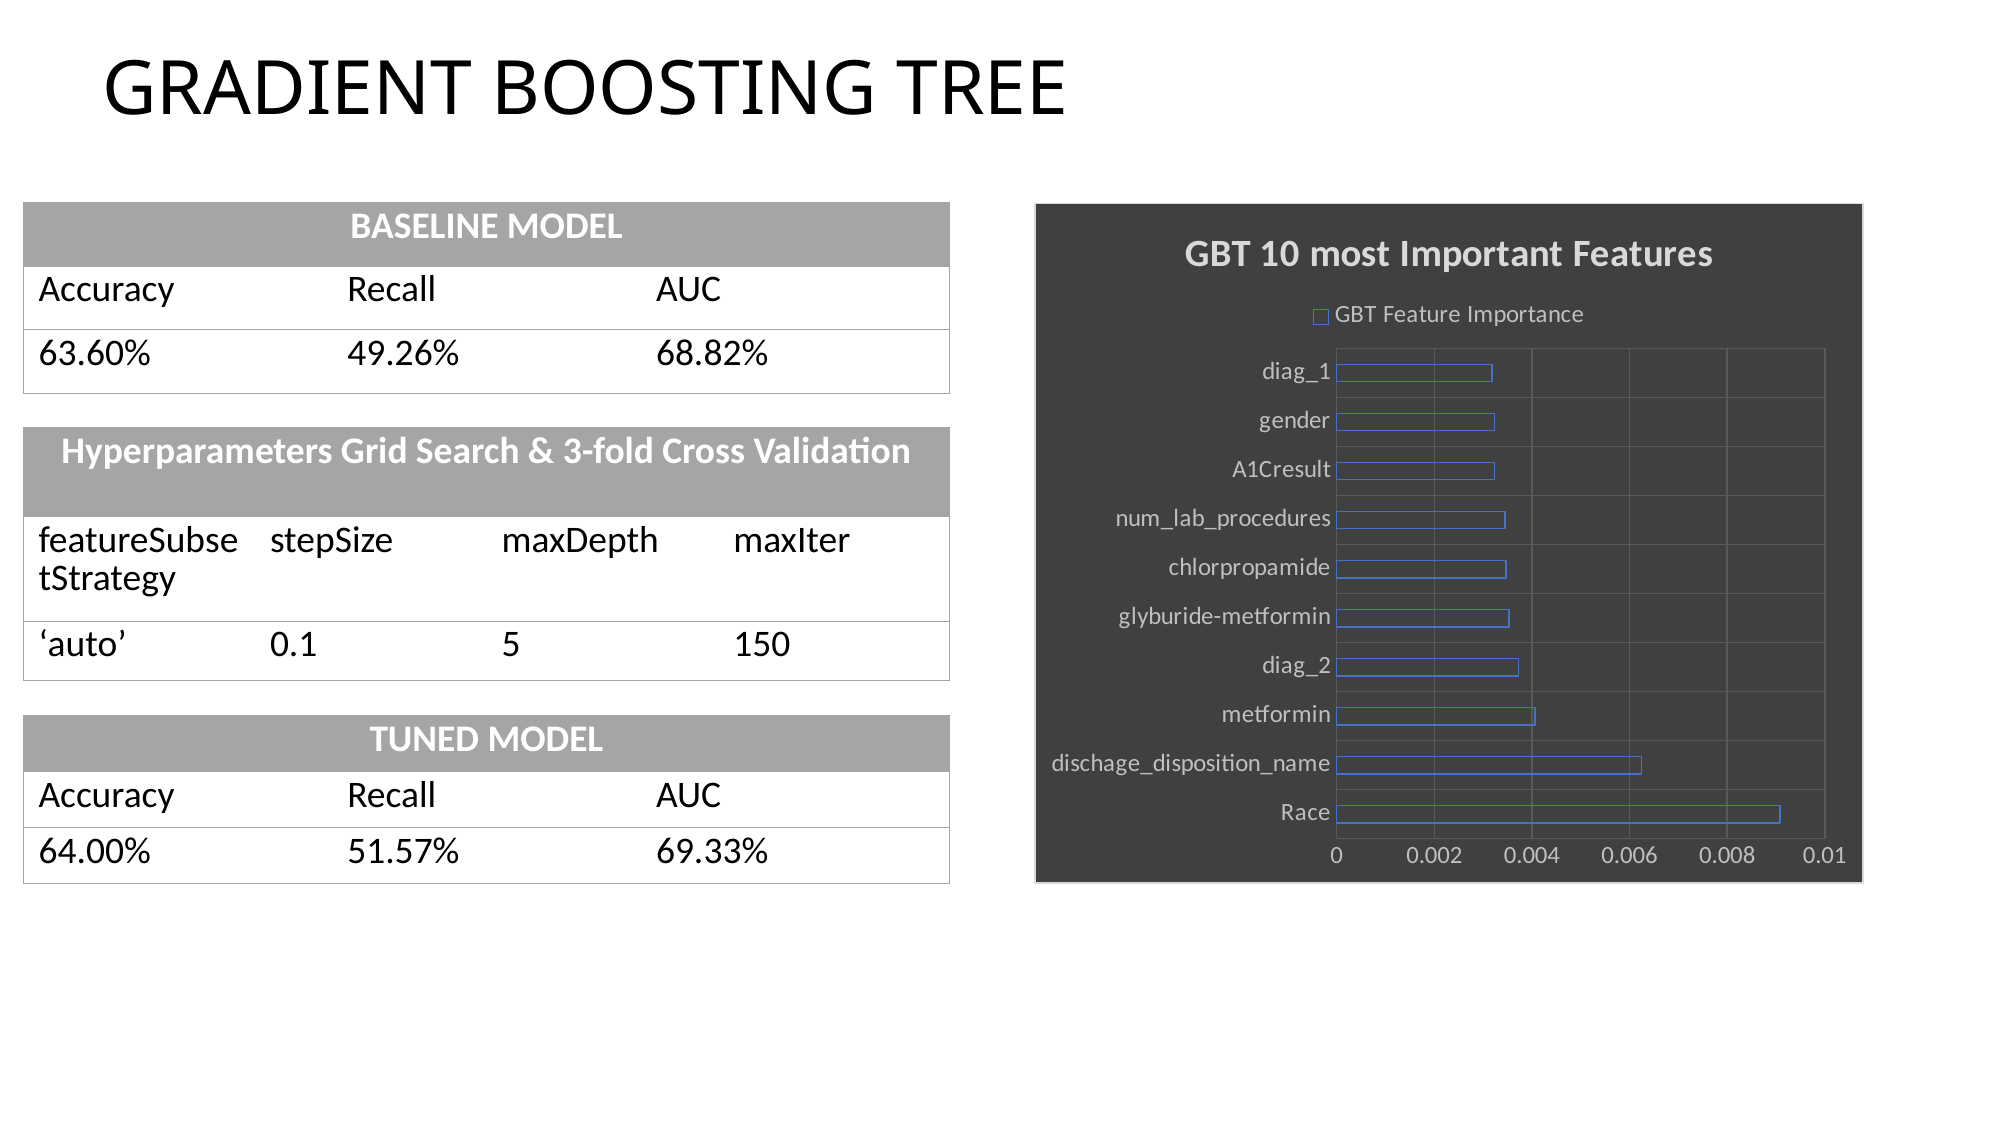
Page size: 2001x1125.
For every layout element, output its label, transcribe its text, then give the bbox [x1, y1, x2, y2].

table_cell Accuracy [24, 772, 332, 827]
table_cell featureSubsetStrategy [24, 517, 255, 621]
table_cell ‘auto’ [24, 622, 255, 680]
table_cell 49.26% [332, 330, 641, 393]
table_cell 64.00% [24, 828, 332, 883]
table_cell stepSize [255, 517, 487, 621]
table_cell maxDepth [487, 517, 718, 621]
table_cell 63.60% [24, 330, 332, 393]
table_cell AUC [641, 772, 949, 827]
table_cell 69.33% [641, 828, 949, 883]
table_header BASELINE MODEL [24, 203, 949, 266]
chart [1034, 202, 1864, 884]
table_cell Accuracy [24, 267, 332, 329]
table_cell 150 [718, 622, 949, 680]
table_cell maxIter [718, 517, 949, 621]
table_cell 68.82% [641, 330, 949, 393]
table_cell Recall [332, 772, 641, 827]
table_header Hyperparameters Grid Search & 3-fold Cross Validation [24, 428, 949, 516]
table_cell Recall [332, 267, 641, 329]
table_cell 51.57% [332, 828, 641, 883]
table_cell AUC [641, 267, 949, 329]
table_cell 0.1 [255, 622, 487, 680]
title GRADIENT BOOSTING TREE [87, 26, 1813, 155]
table_header TUNED MODEL [24, 716, 949, 771]
table_cell 5 [487, 622, 718, 680]
